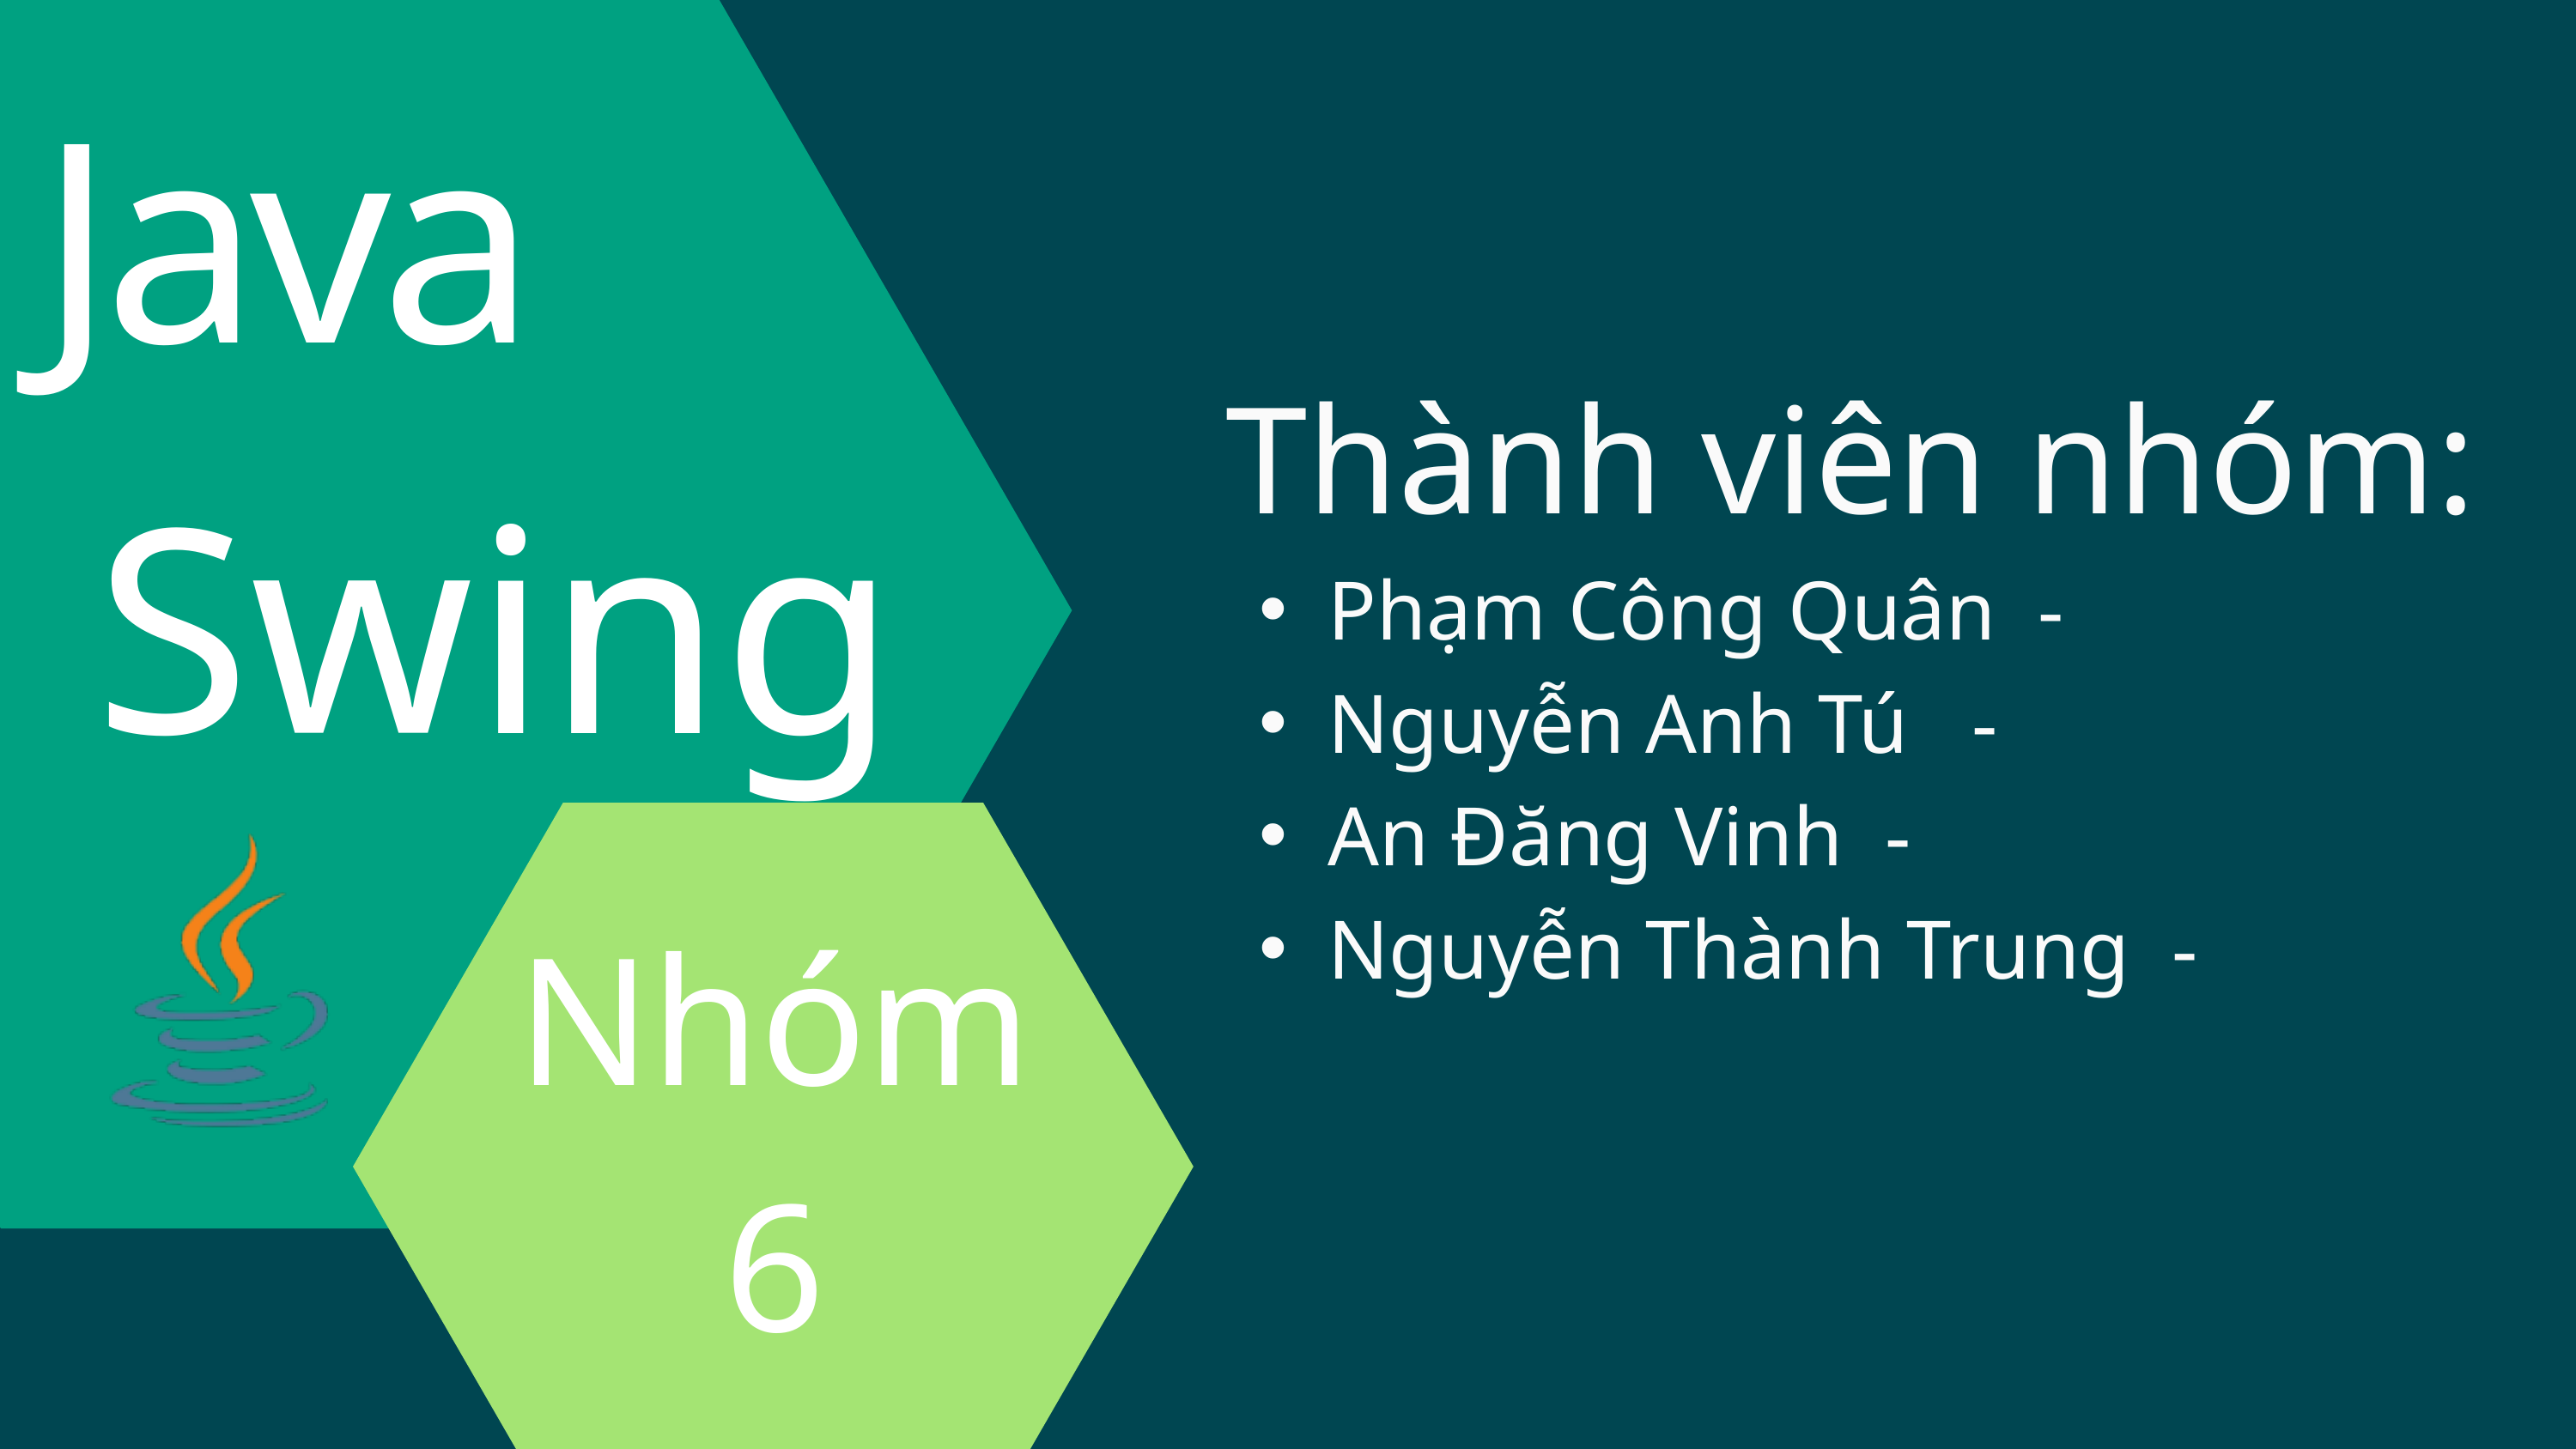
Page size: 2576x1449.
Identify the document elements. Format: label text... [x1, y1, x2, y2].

text_box Thành viên nhóm: Phạm Công Quân - Nguyễn Anh Tú - An Đăng Vinh - Nguyễn Thành Trung - [1190, 336, 2512, 1202]
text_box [352, 802, 1194, 1449]
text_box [0, 0, 1072, 1229]
